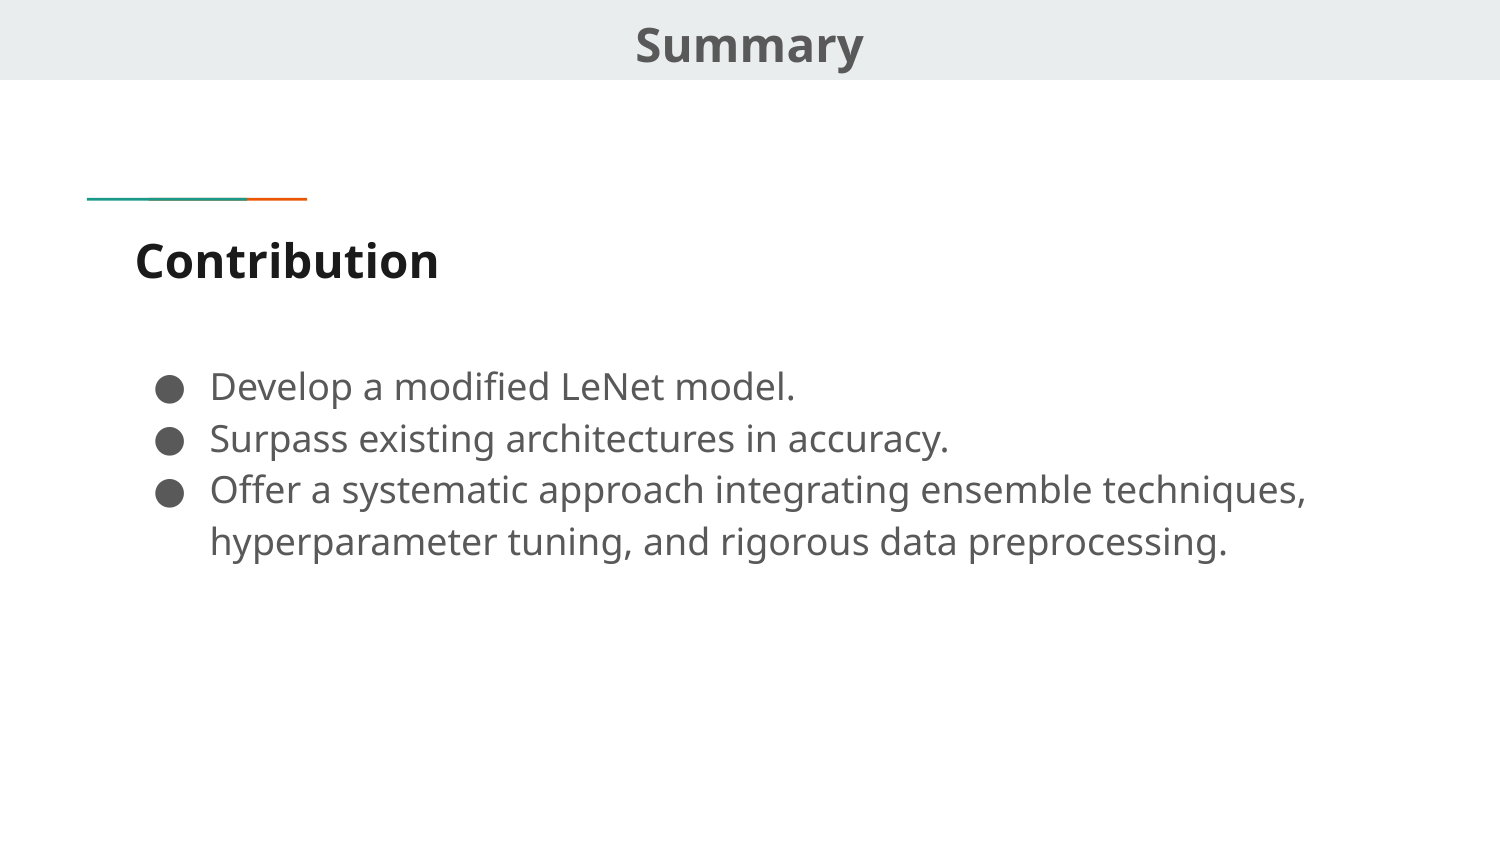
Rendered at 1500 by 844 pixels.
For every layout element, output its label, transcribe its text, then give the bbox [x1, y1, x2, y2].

title Contribution [119, 216, 1381, 305]
title Summary [0, 0, 1500, 88]
list Develop a modified LeNet model. Surpass existing architectures in accuracy. Offer a systematic approach integrating ensemble techniques, hyperparameter tuning, and rigorous data preprocessing. [119, 341, 1381, 712]
